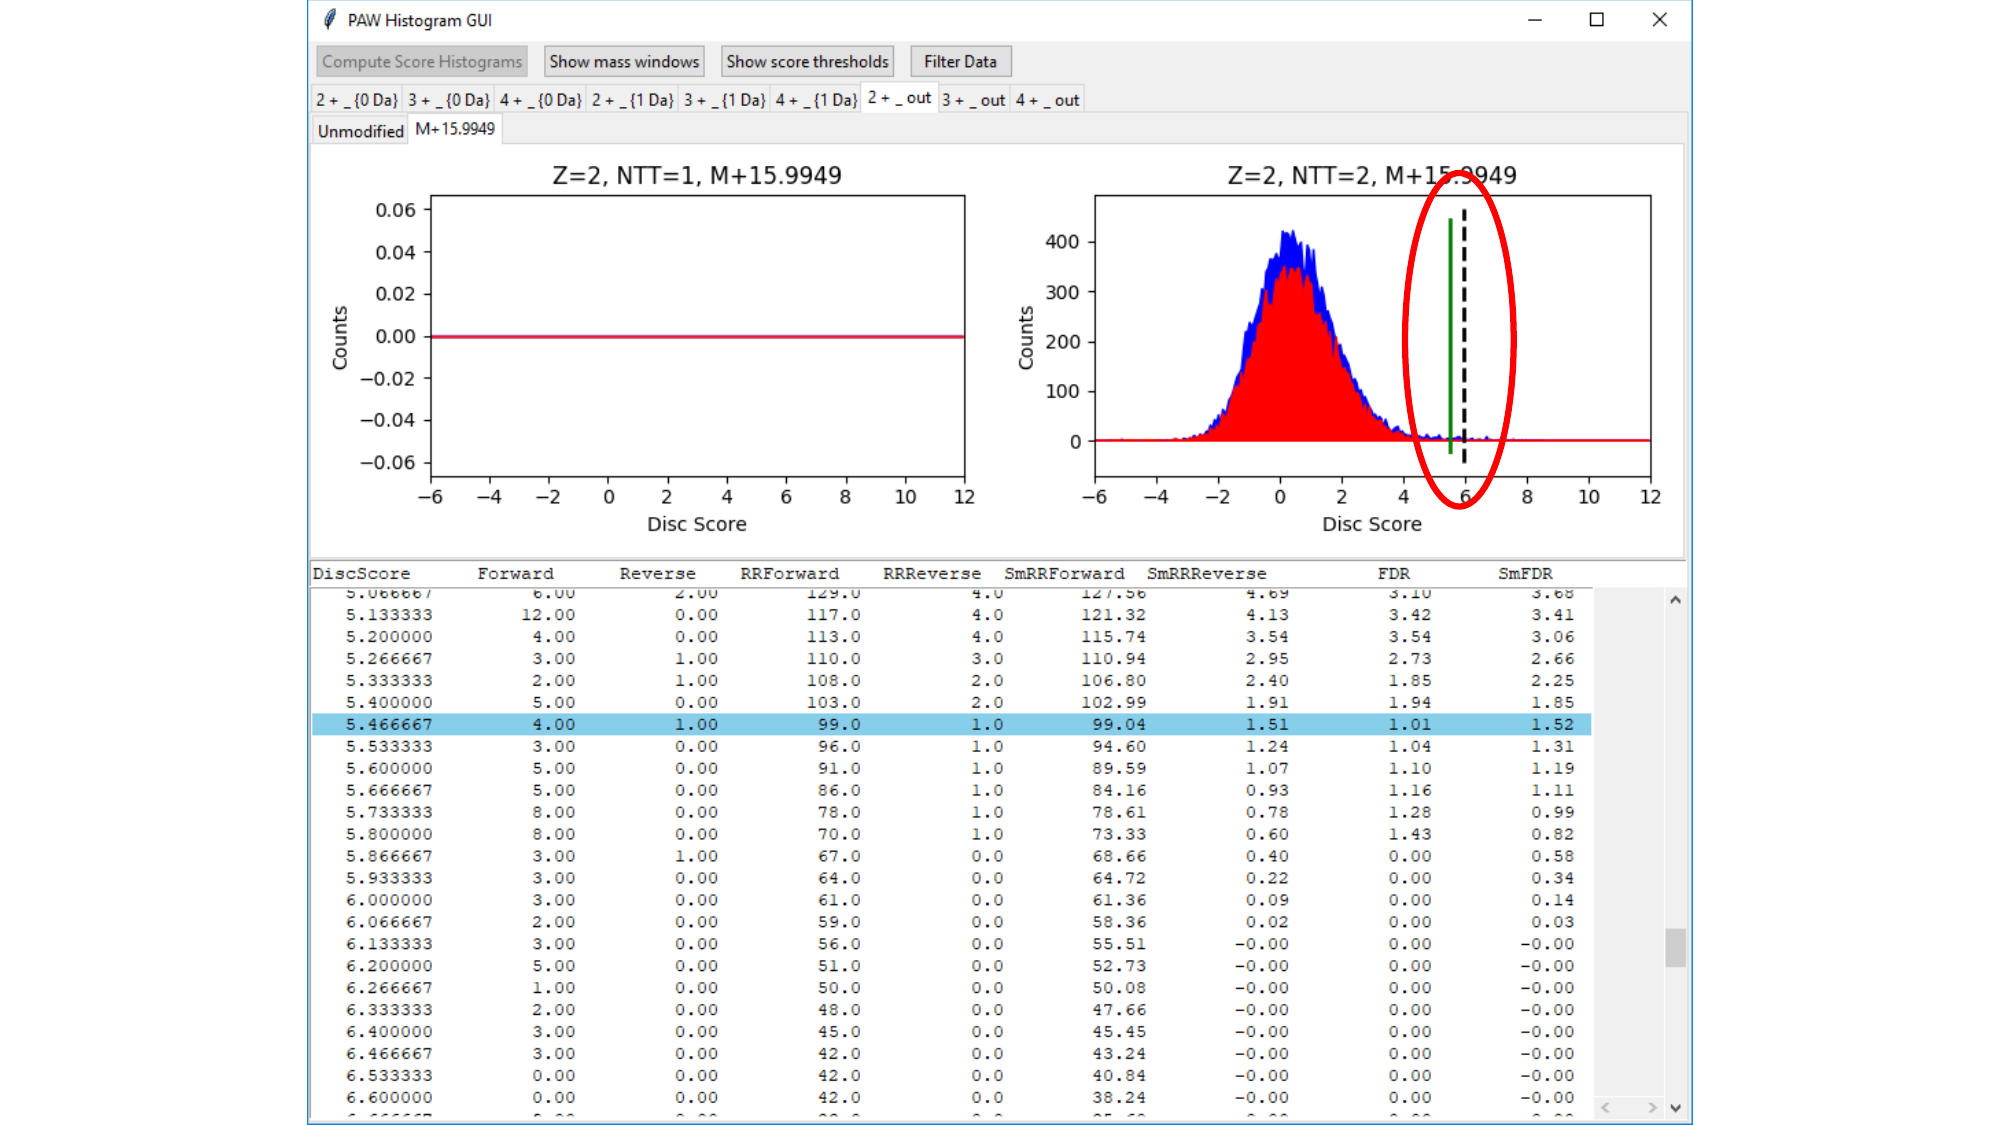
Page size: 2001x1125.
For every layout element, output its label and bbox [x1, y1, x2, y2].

picture [307, 0, 1693, 1125]
